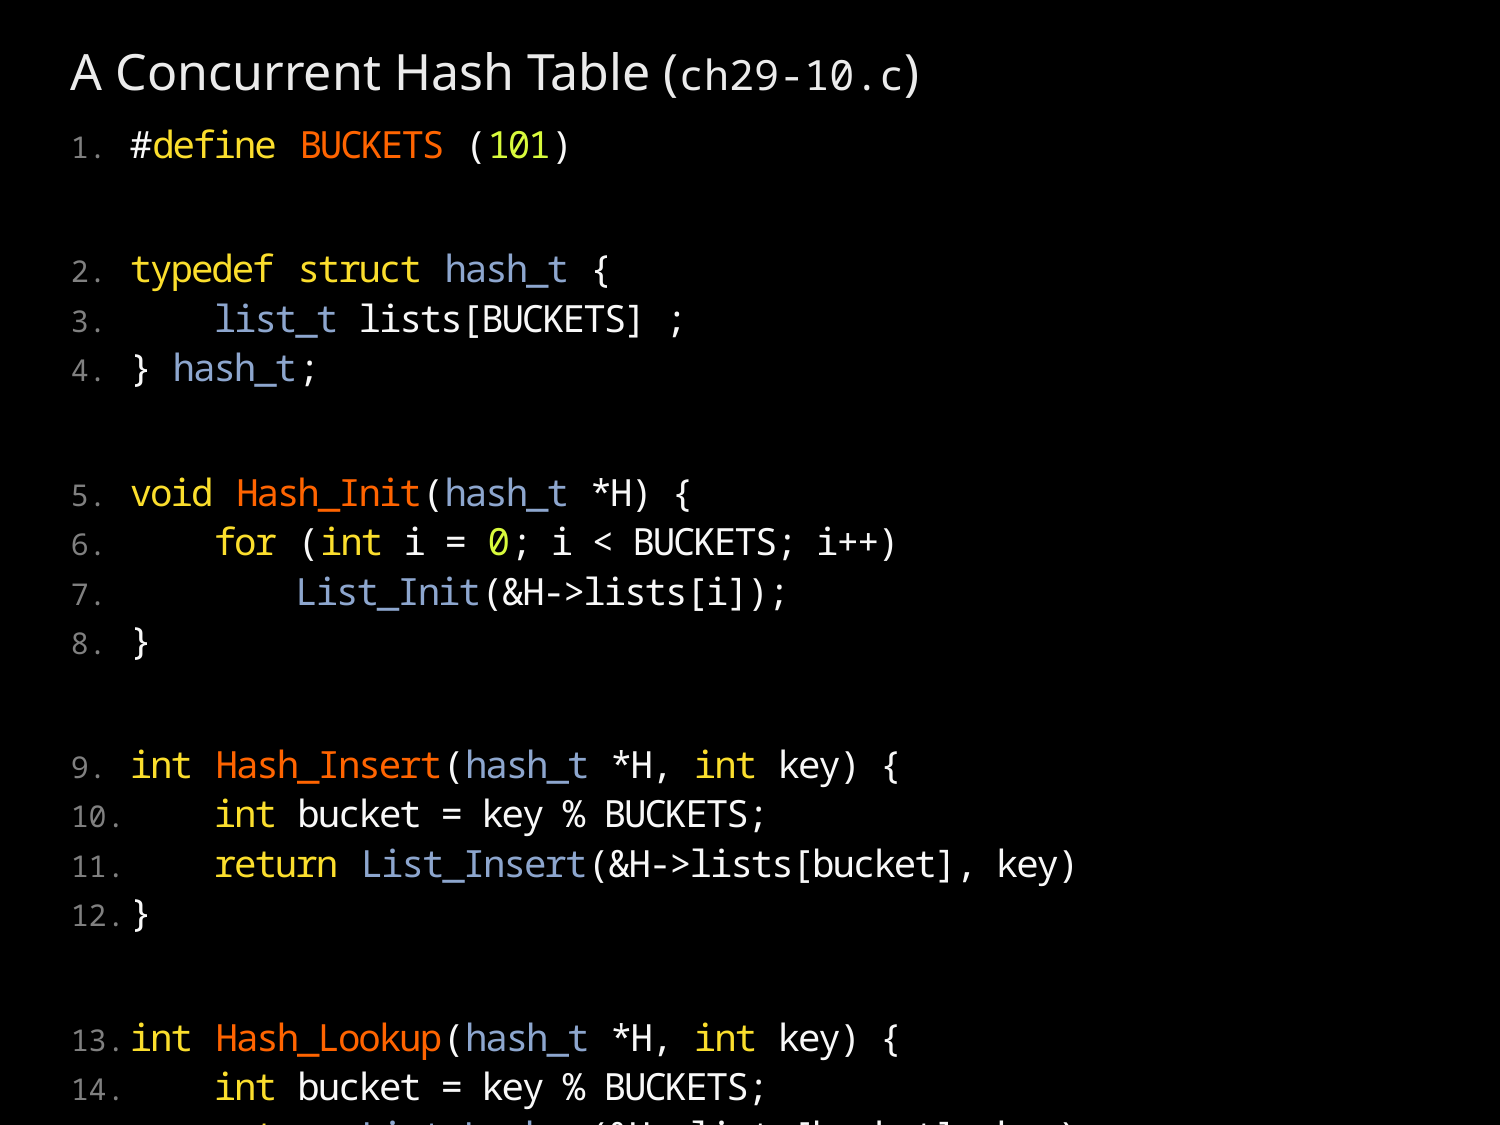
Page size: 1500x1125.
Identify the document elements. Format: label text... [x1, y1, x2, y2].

title A Concurrent Hash Table (ch29-10.c) [70, 45, 1430, 102]
list #define BUCKETS (101) typedef struct hash_t { list_t lists[BUCKETS] ; } hash_t; void Hash_Init(hash_t *H) { for (int i = 0; i < BUCKETS; i++) List_Init(&H->lists[i]); } int Hash_Insert(hash_t *H, int key) { int bucket = key % BUCKETS; return List_Insert(&H->lists[bucket], key) } int Hash_Lookup(hash_t *H, int key) { int bucket = key % BUCKETS; return List_Lookup(&H->lists[bucket], key); } [70, 116, 1430, 1065]
